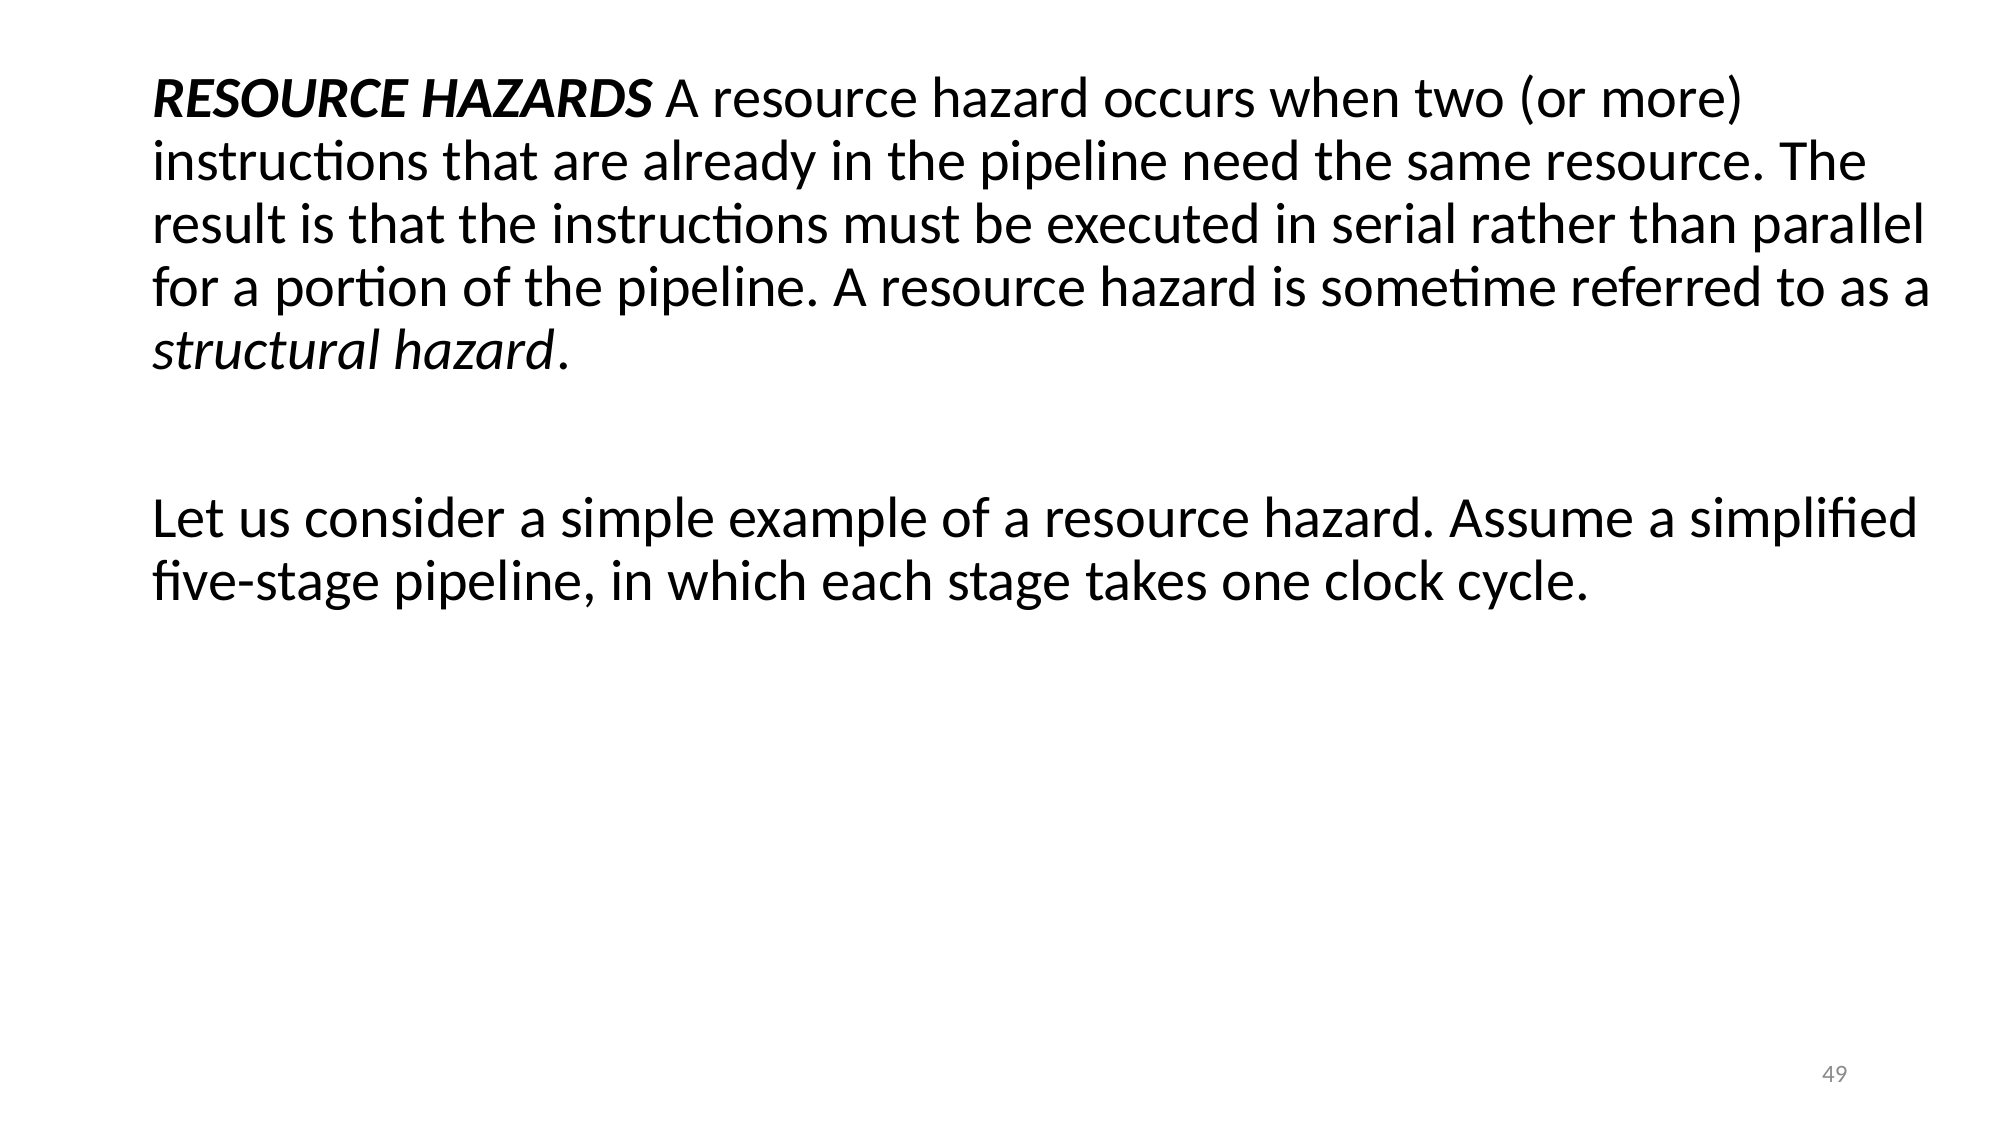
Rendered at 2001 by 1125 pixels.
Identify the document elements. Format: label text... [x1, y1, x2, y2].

text_box RESOURCE HAZARDS A resource hazard occurs when two (or more) instructions that are already in the pipeline need the same resource. The result is that the instructions must be executed in serial rather than parallel for a portion of the pipeline. A resource hazard is sometime referred to as a structural hazard. Let us consider a simple example of a resource hazard. Assume a simplified five-stage pipeline, in which each stage takes one clock cycle. [137, 59, 1948, 1077]
text_box <number> [1412, 1042, 1863, 1103]
